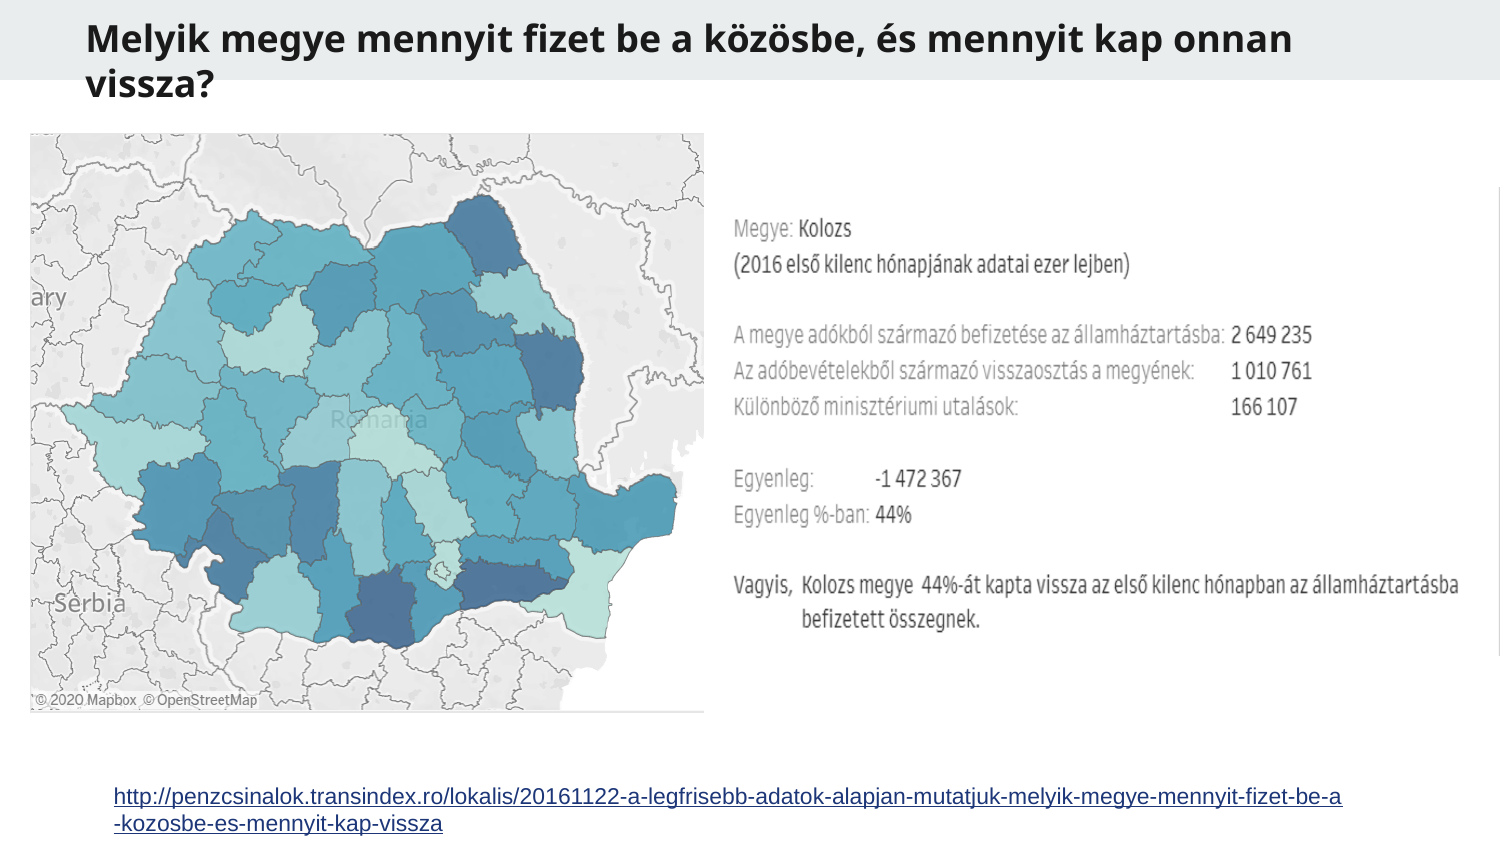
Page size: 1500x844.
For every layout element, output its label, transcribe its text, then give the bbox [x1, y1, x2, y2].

picture [716, 187, 1500, 657]
picture [28, 131, 704, 713]
title Melyik megye mennyit fizet be a közösbe, és mennyit kap onnan vissza? [70, 0, 1381, 305]
list http://penzcsinalok.transindex.ro/lokalis/20161122-a-legfrisebb-adatok-alapjan-mutatjuk-melyik-megye-mennyit-fizet-be-a-kozosbe-es-mennyit-kap-vissza [98, 762, 1360, 813]
